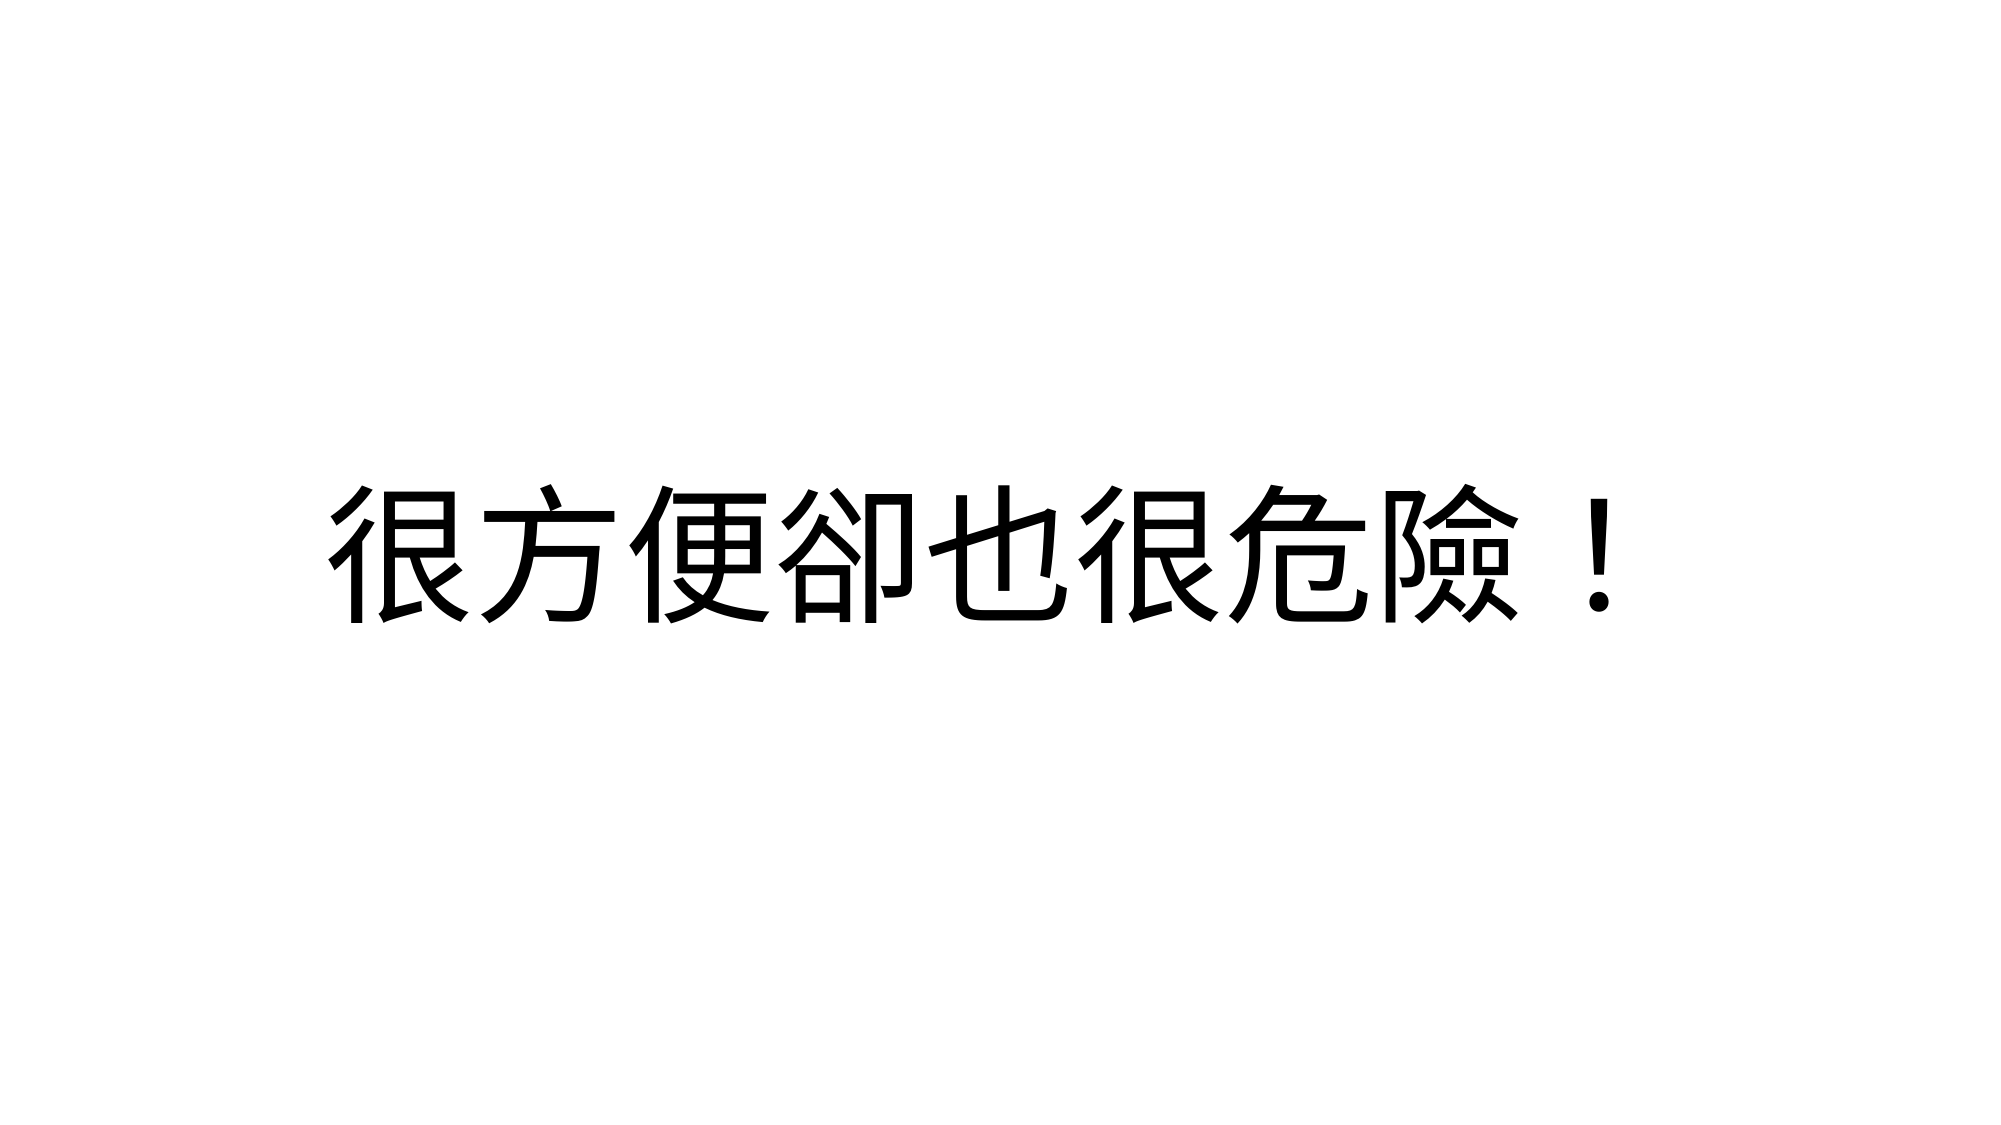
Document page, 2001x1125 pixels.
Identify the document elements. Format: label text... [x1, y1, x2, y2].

title 很方便卻也很危險！ [137, 453, 1863, 672]
